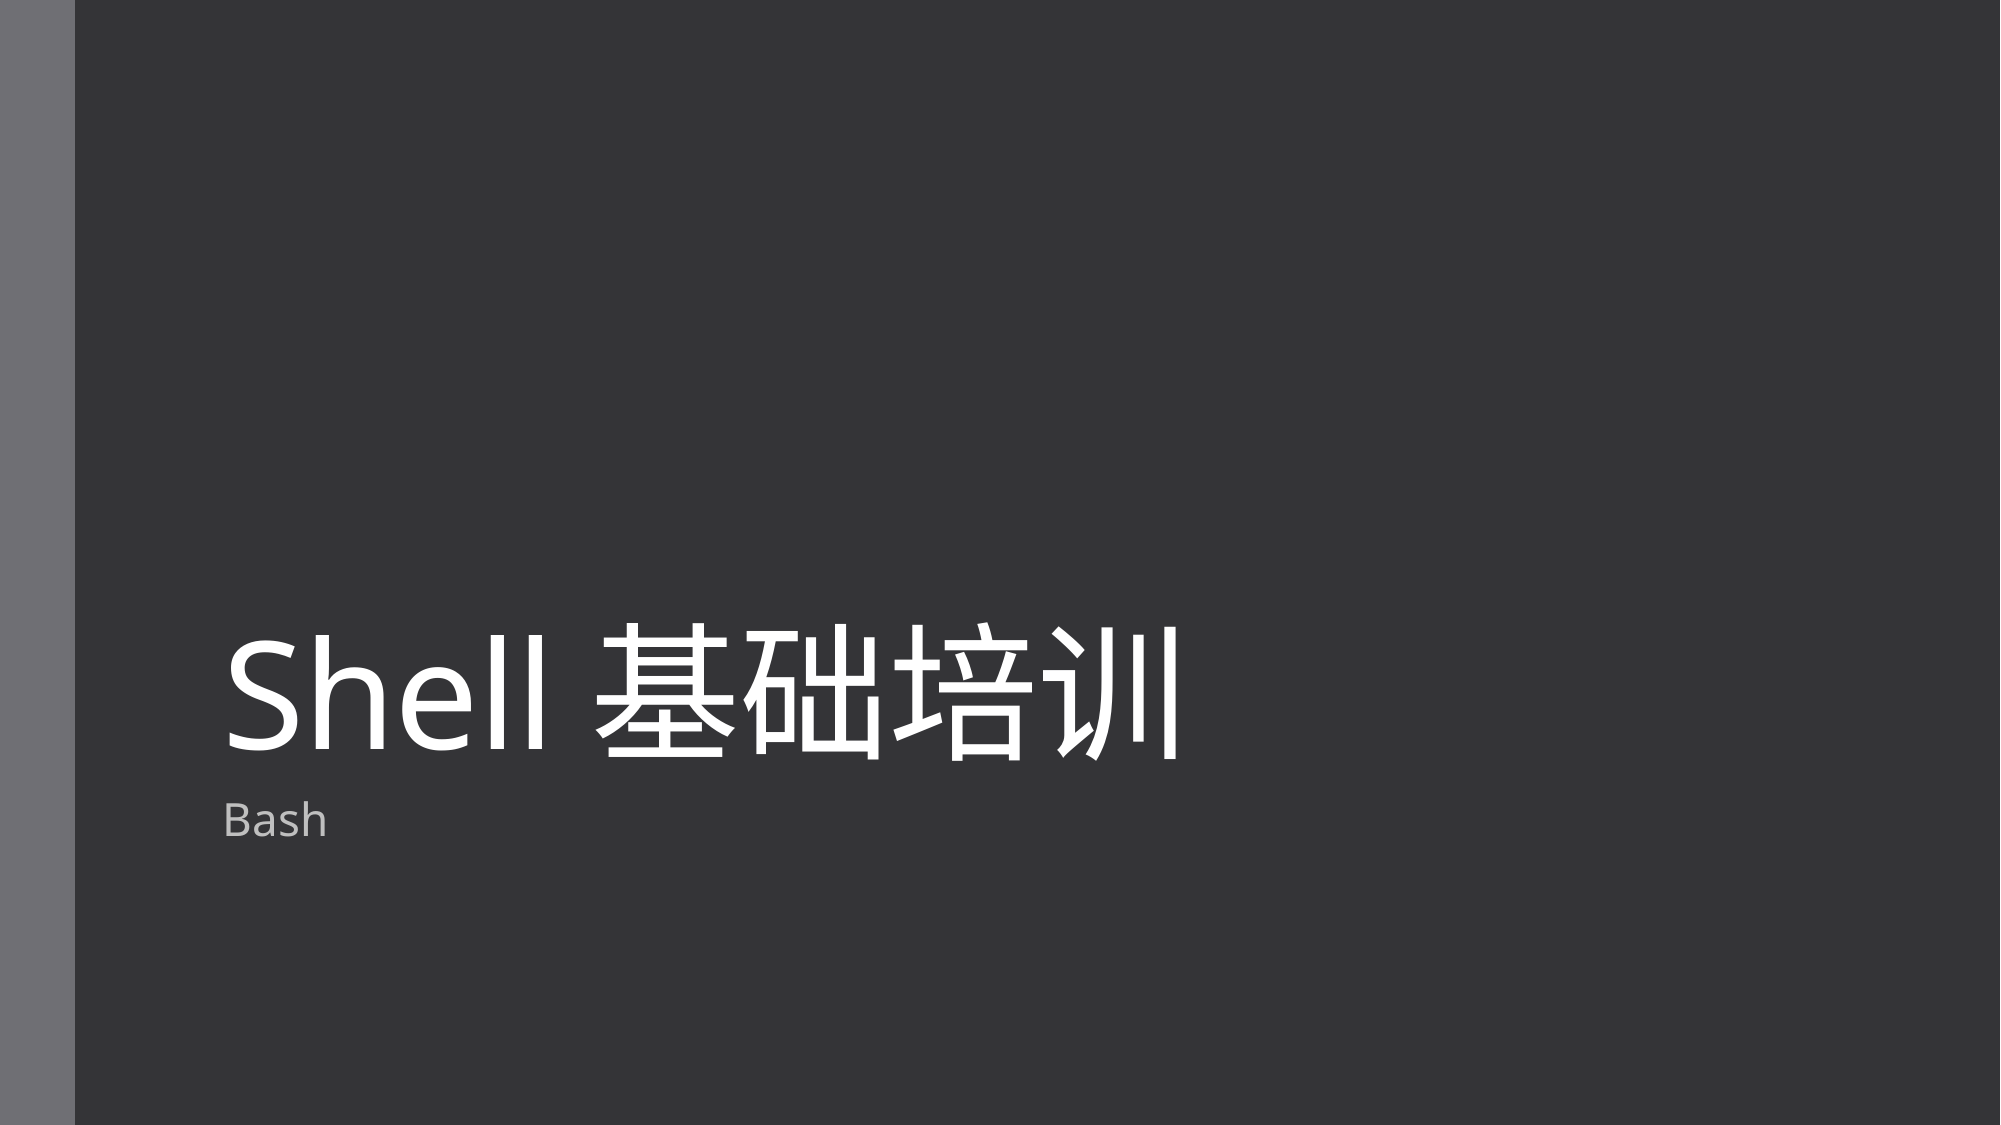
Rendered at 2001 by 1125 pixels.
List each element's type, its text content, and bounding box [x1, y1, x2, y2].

title Shell基础培训 [206, 124, 1752, 787]
subtitle Bash [206, 787, 1752, 1065]
